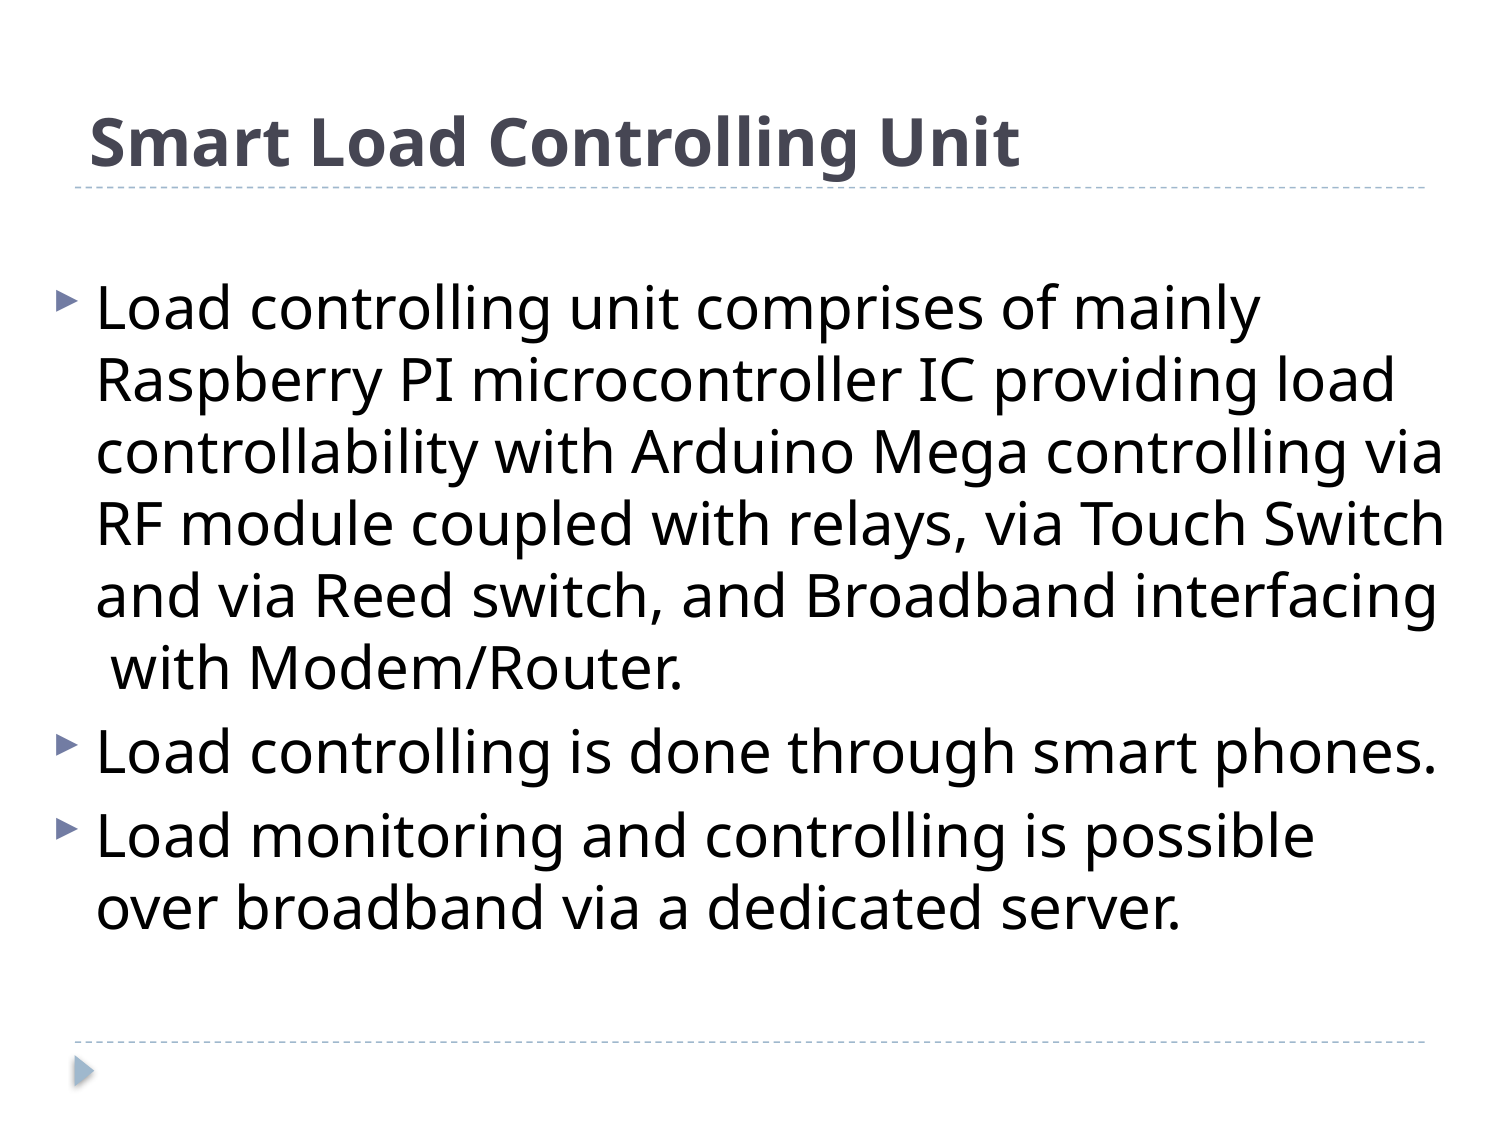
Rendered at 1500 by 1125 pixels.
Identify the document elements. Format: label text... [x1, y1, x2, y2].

title Smart Load Controlling Unit [75, 24, 1425, 188]
list Load controlling unit comprises of mainly Raspberry PI microcontroller IC providing load controllability with Arduino Mega controlling via RF module coupled with relays, via Touch Switch and via Reed switch, and Broadband interfacing with Modem/Router. Load controlling is done through smart phones. Load monitoring and controlling is possible over broadband via a dedicated server. [37, 262, 1463, 1013]
